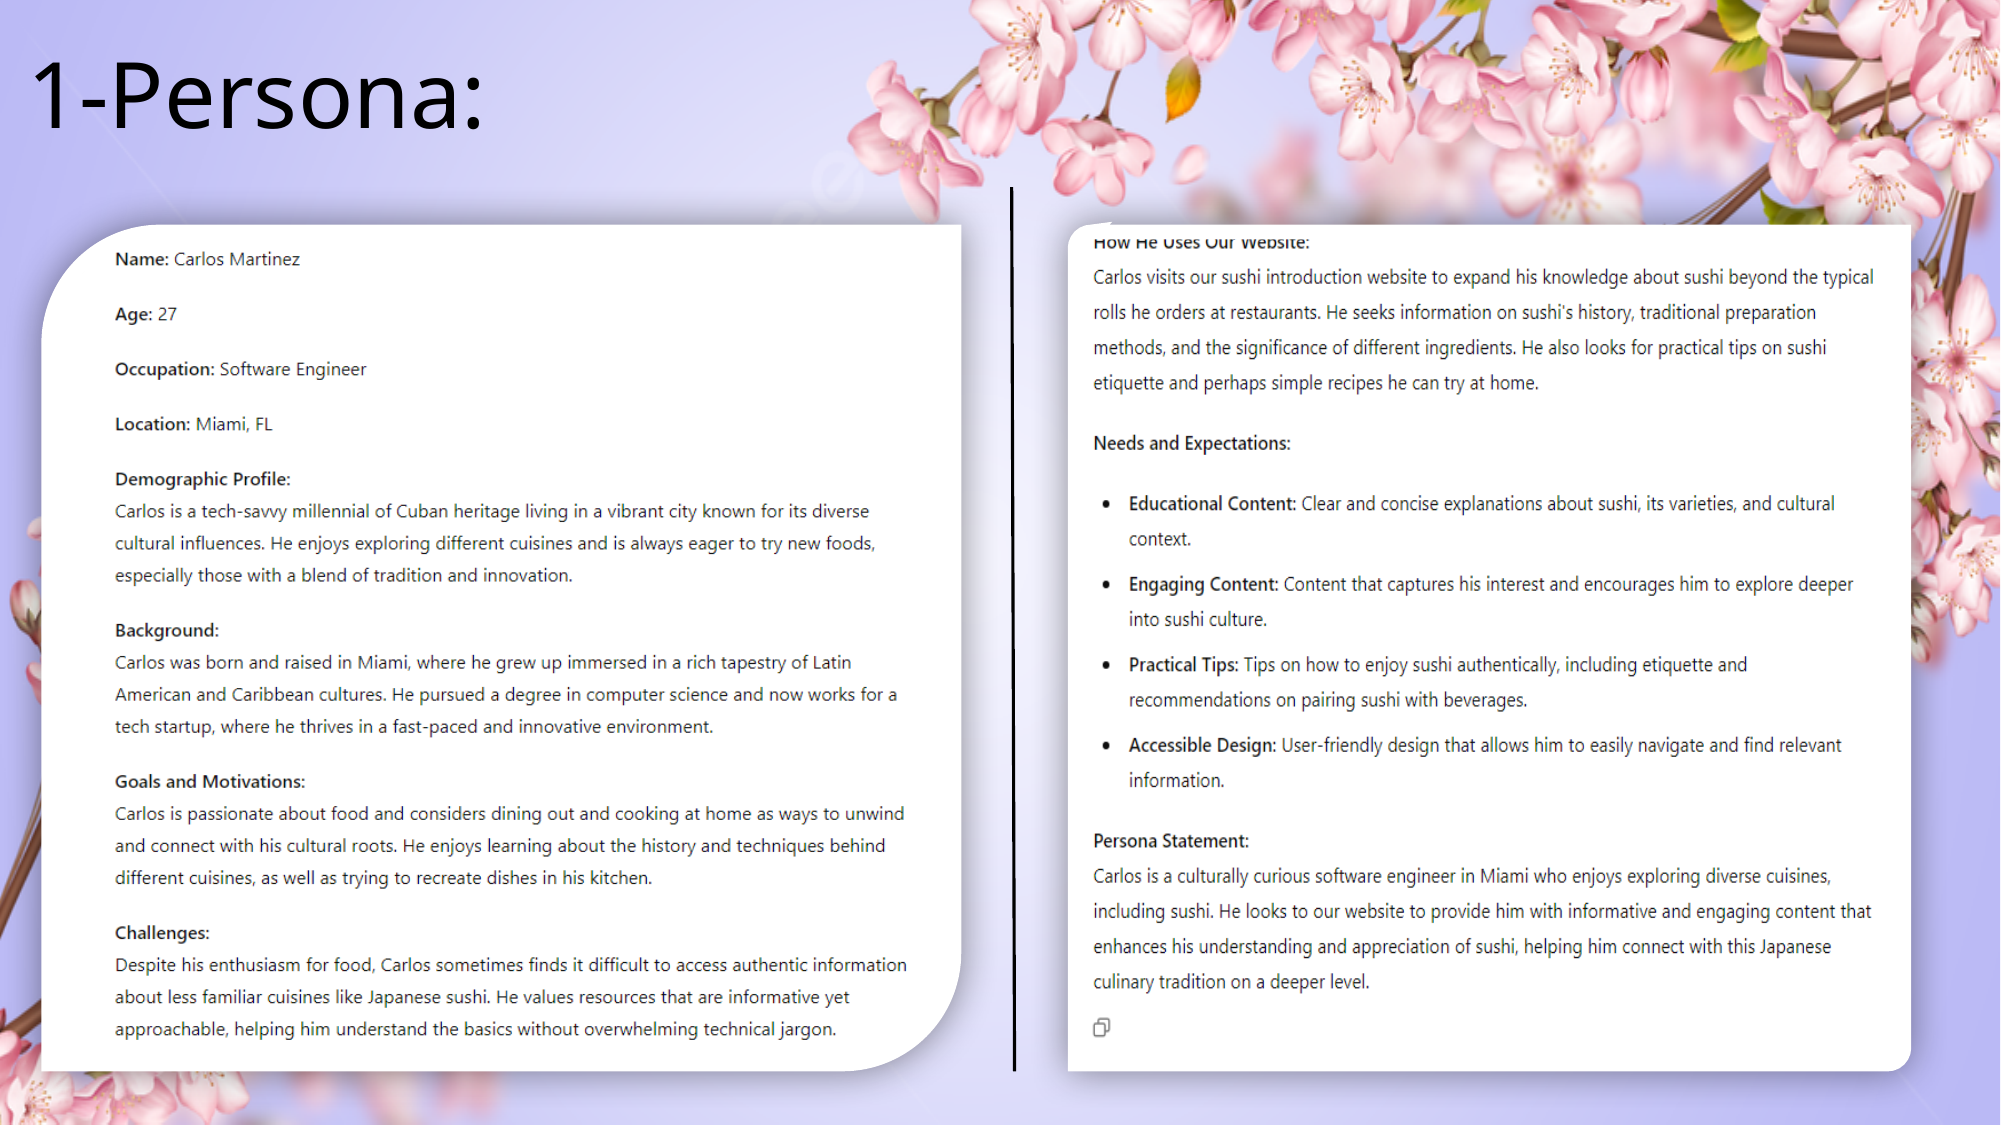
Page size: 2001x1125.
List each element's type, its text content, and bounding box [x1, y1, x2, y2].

picture [0, 0, 2001, 1125]
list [1075, 231, 1904, 1065]
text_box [1011, 187, 1015, 1072]
title 1-Persona: [12, 10, 511, 188]
